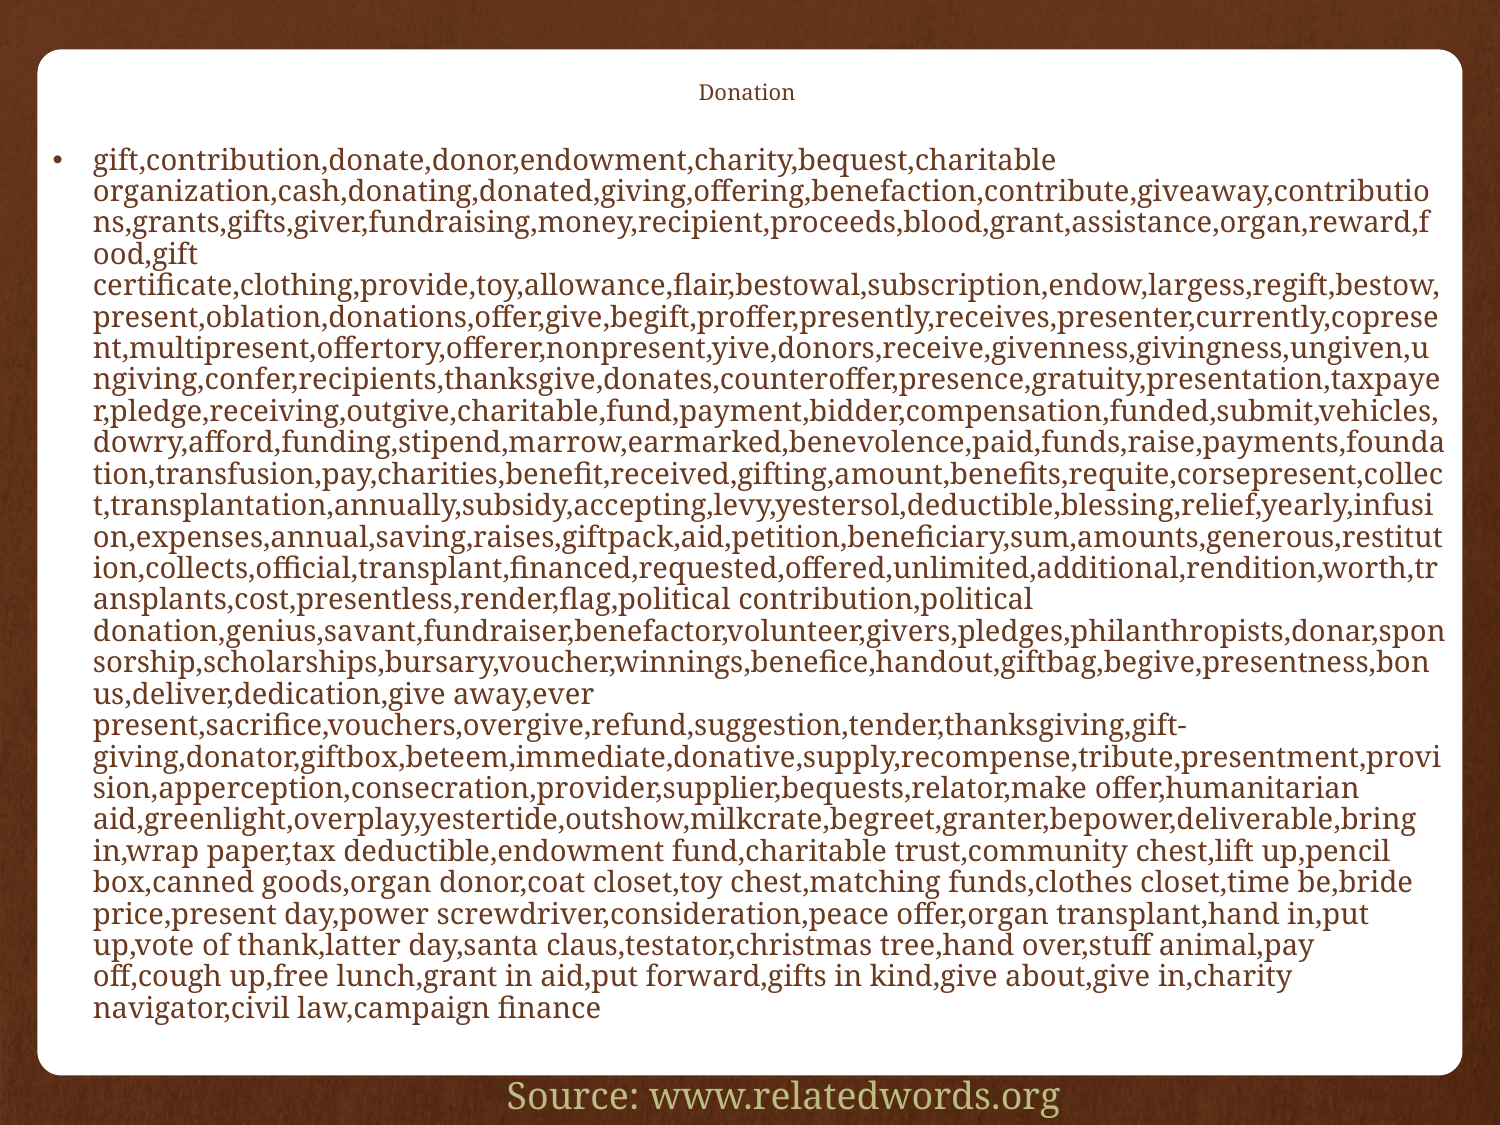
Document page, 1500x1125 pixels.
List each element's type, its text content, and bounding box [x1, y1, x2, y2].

text_box Source: www.relatedwords.org [491, 1064, 1076, 1125]
title Donation [150, 70, 1350, 113]
list gift,contribution,donate,donor,endowment,charity,bequest,charitable organization,cash,donating,donated,giving,offering,benefaction,contribute,giveaway,contributions,grants,gifts,giver,fundraising,money,recipient,proceeds,blood,grant,assistance,organ,reward,food,gift certificate,clothing,provide,toy,allowance,flair,bestowal,subscription,endow,largess,regift,bestow,present,oblation,donations,offer,give,begift,proffer,presently,receives,presenter,currently,copresent,multipresent,offertory,offerer,nonpresent,yive,donors,receive,givenness,givingness,ungiven,ungiving,confer,recipients,thanksgive,donates,counteroffer,presence,gratuity,presentation,taxpayer,pledge,receiving,outgive,charitable,fund,payment,bidder,compensation,funded,submit,vehicles,dowry,afford,funding,stipend,marrow,earmarked,benevolence,paid,funds,raise,payments,foundation,transfusion,pay,charities,benefit,received,gifting,amount,benefits,requite,corsepresent,collect,transplantation,annually,subsidy,accepting,levy,yestersol,deductible,blessing,relief,yearly,infusion,expenses,annual,saving,raises,giftpack,aid,petition,beneficiary,sum,amounts,generous,restitution,collects,official,transplant,financed,requested,offered,unlimited,additional,rendition,worth,transplants,cost,presentless,render,flag,political contribution,political donation,genius,savant,fundraiser,benefactor,volunteer,givers,pledges,philanthropists,donar,sponsorship,scholarships,bursary,voucher,winnings,benefice,handout,giftbag,begive,presentness,bonus,deliver,dedication,give away,ever present,sacrifice,vouchers,overgive,refund,suggestion,tender,thanksgiving,gift-giving,donator,giftbox,beteem,immediate,donative,supply,recompense,tribute,presentment,provision,apperception,consecration,provider,supplier,bequests,relator,make offer,humanitarian aid,greenlight,overplay,yestertide,outshow,milkcrate,begreet,granter,bepower,deliverable,bring in,wrap paper,tax deductible,endowment fund,charitable trust,community chest,lift up,pencil box,canned goods,organ donor,coat closet,toy chest,matching funds,clothes closet,time be,bride price,present day,power screwdriver,consideration,peace offer,organ transplant,hand in,put up,vote of thank,latter day,santa claus,testator,christmas tree,hand over,stuff animal,pay off,cough up,free lunch,grant in aid,put forward,gifts in kind,give about,give in,charity navigator,civil law,campaign finance [37, 137, 1463, 996]
